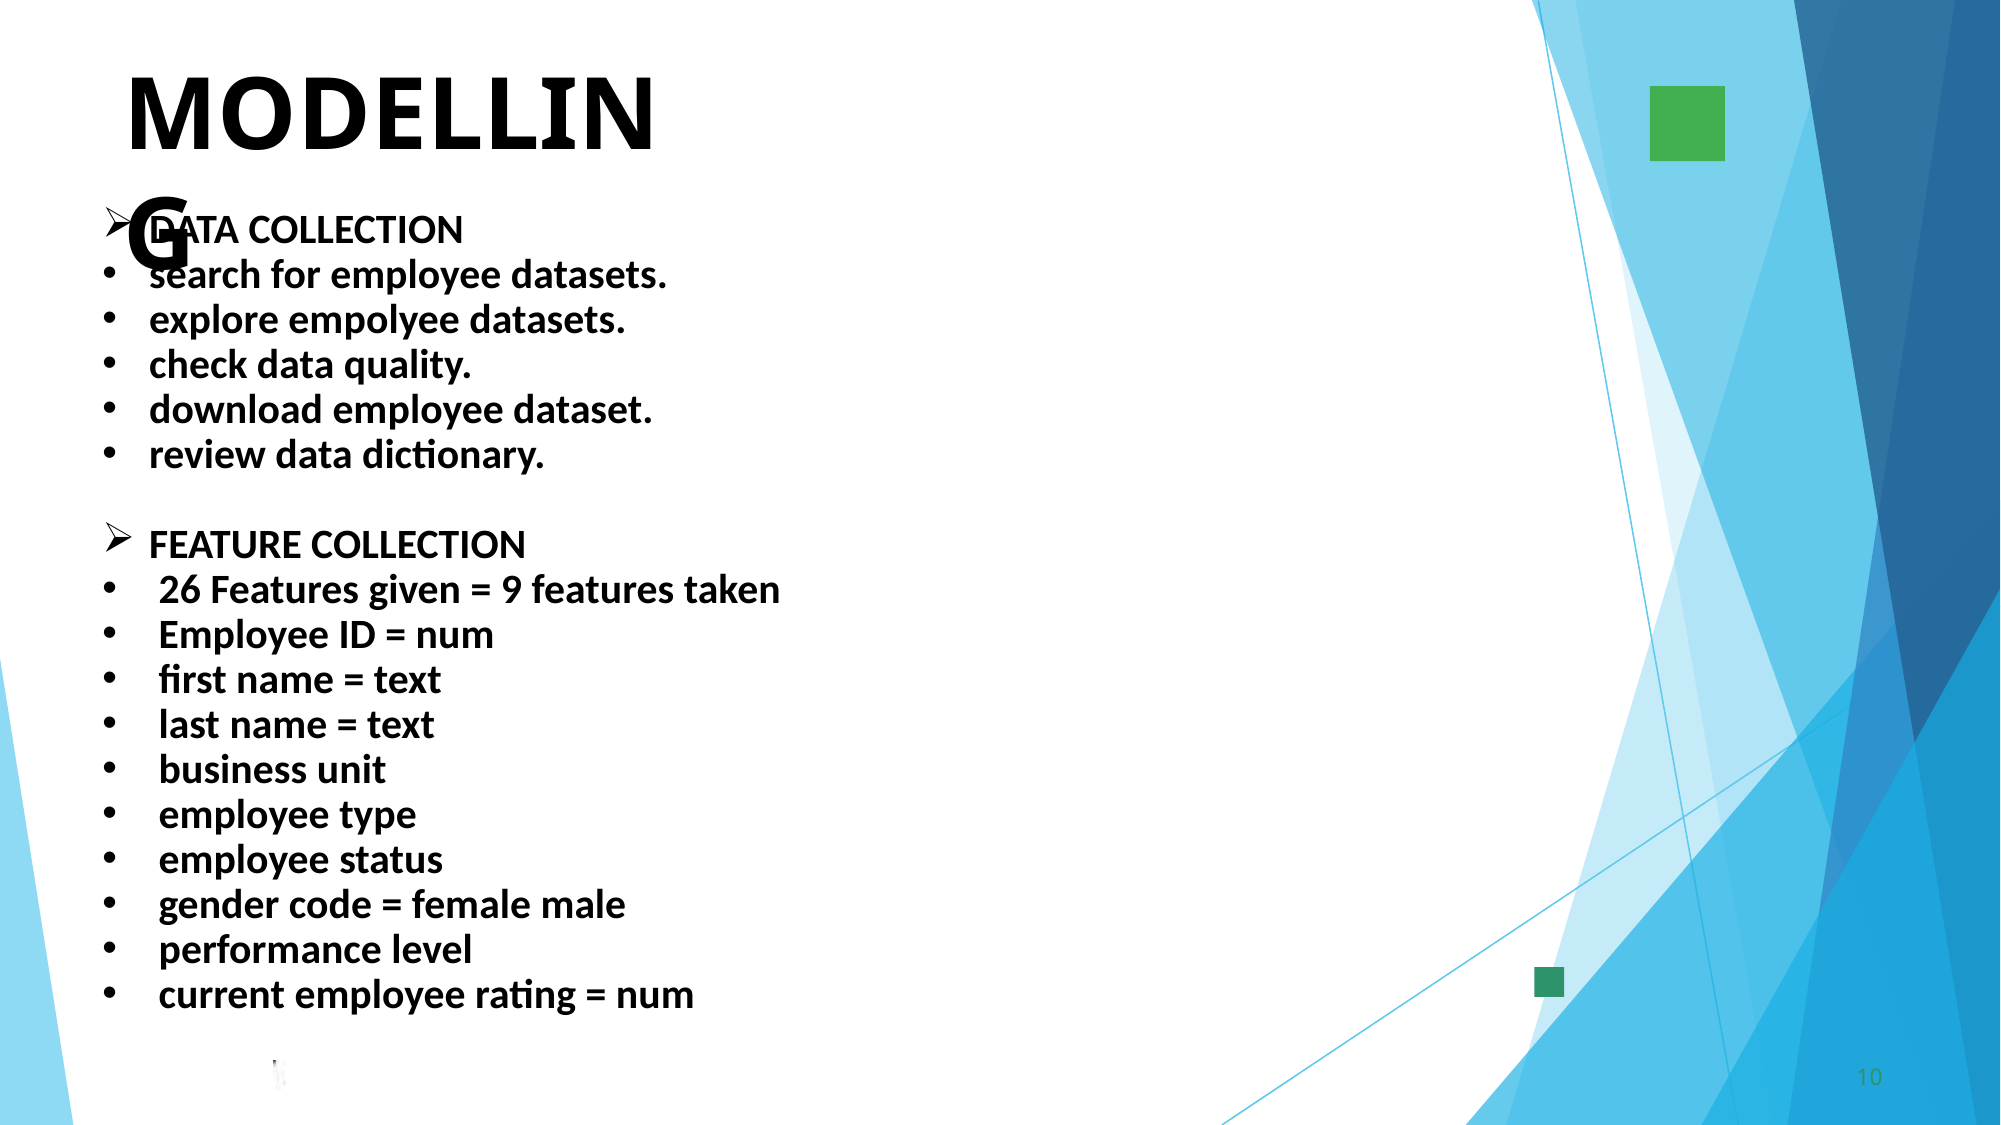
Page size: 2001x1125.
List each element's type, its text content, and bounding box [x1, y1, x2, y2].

text_box [1849, 1061, 1888, 1095]
text_box MODELLING [121, 47, 664, 199]
text_box DATA COLLECTION search for employee datasets. explore empolyee datasets. check data quality. download employee dataset. review data dictionary. FEATURE COLLECTION 26 Features given = 9 features taken Employee ID = num first name = text last name = text business unit employee type employee status gender code = female male performance level current employee rating = num [87, 199, 1411, 819]
text_box [1649, 86, 1725, 162]
picture [273, 1060, 287, 1091]
text_box [1534, 967, 1565, 997]
